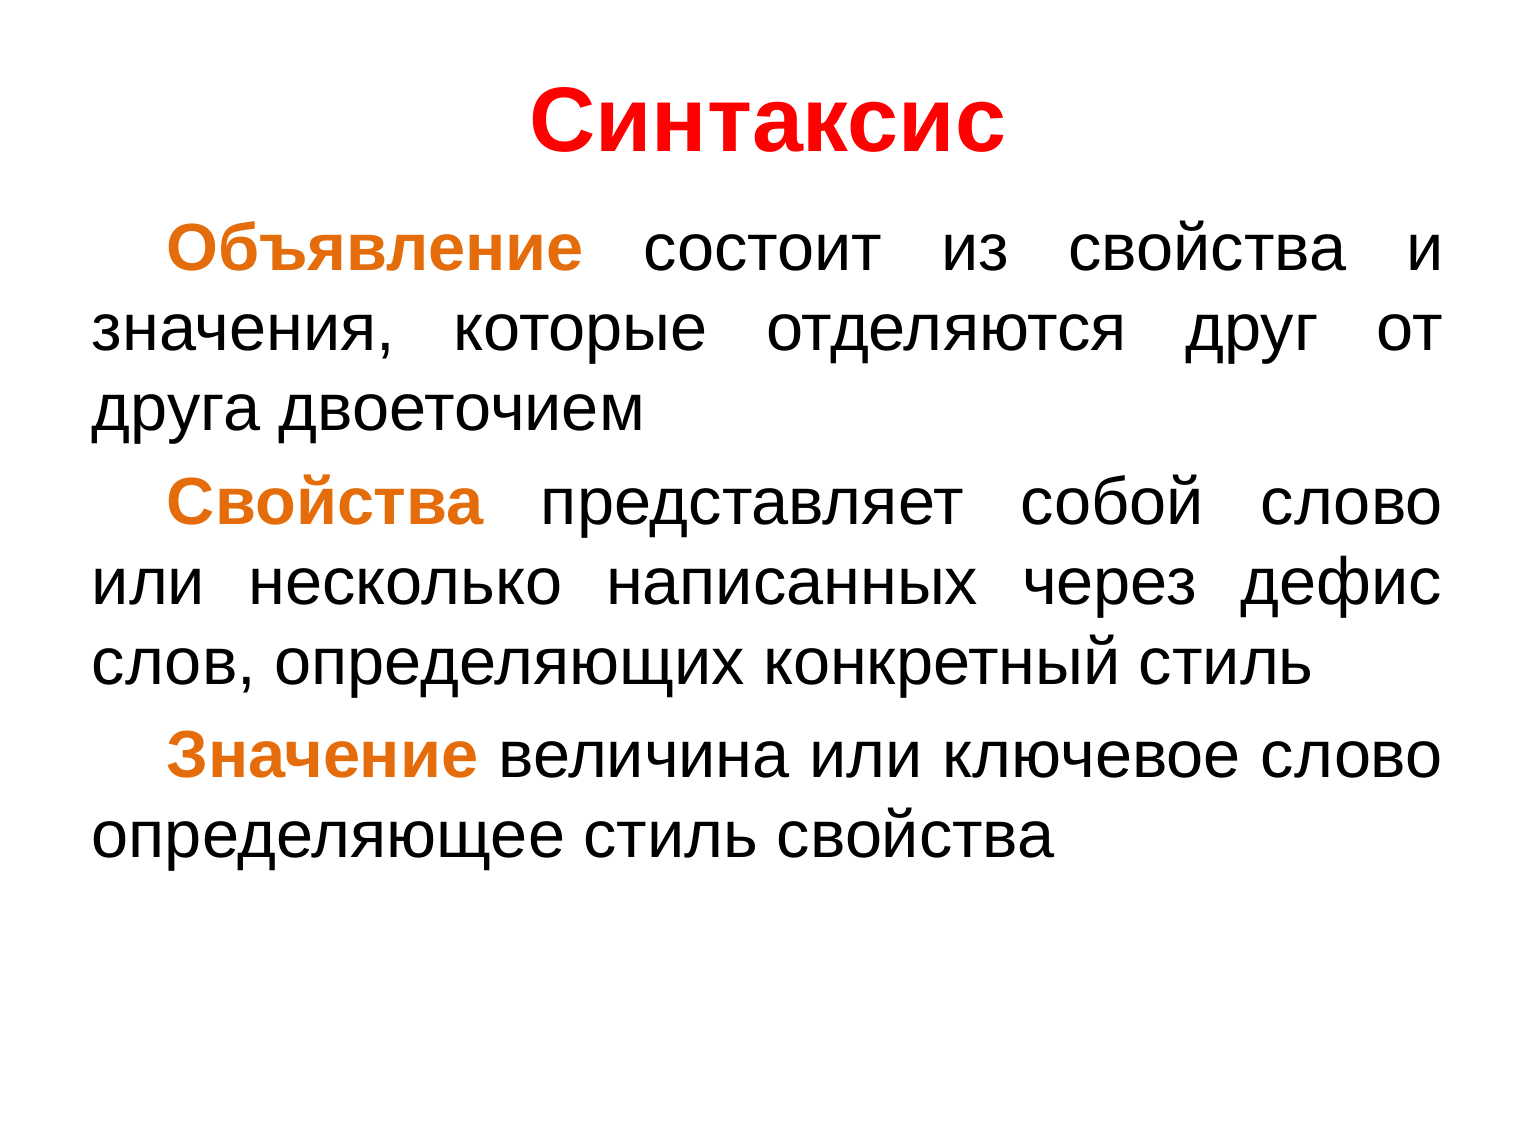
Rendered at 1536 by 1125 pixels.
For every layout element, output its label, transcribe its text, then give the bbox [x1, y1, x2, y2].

title Синтаксис [76, 20, 1459, 196]
list Объявление состоит из свойства и значения, которые отделяются друг от друга двоеточием Свойства представляет собой слово или несколько написанных через дефис слов, определяющих конкретный стиль Значение величина или ключевое слово определяющее стиль свойства [76, 196, 1459, 1005]
